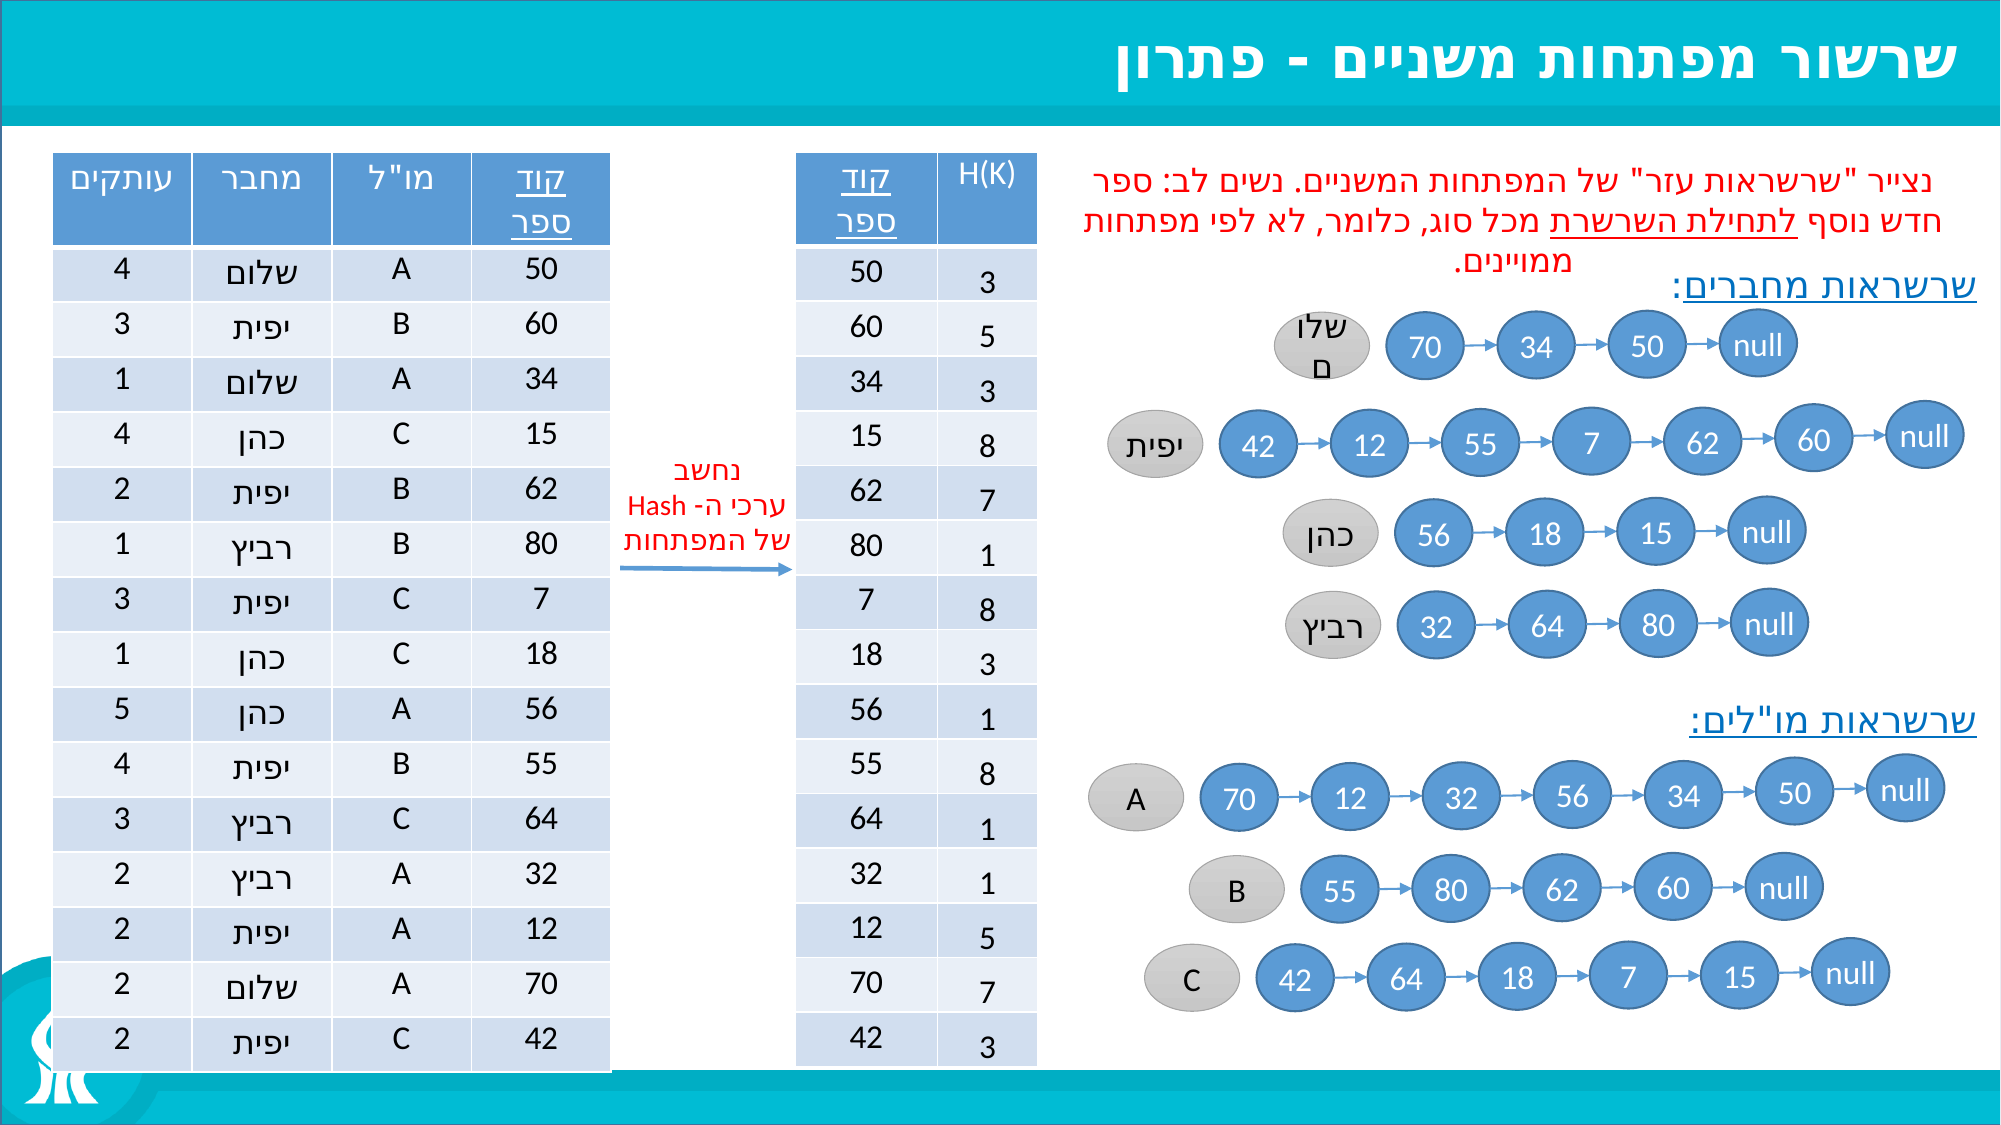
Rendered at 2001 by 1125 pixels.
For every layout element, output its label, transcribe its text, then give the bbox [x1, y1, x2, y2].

table_cell 1 [53, 523, 191, 576]
table_cell יפית [193, 743, 331, 796]
table_cell 2 [53, 853, 191, 906]
text_box שרשראות מחברים: שרשראות מו"לים: [1630, 231, 1992, 816]
table_cell A [333, 250, 471, 301]
table_cell A [333, 358, 471, 411]
table_cell B [333, 523, 471, 576]
table_cell 15 [472, 413, 610, 466]
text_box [1282, 496, 1806, 567]
table_cell 18 [796, 630, 937, 683]
table_cell 4 [53, 743, 191, 796]
table_cell 1 [53, 358, 191, 411]
table_cell 4 [53, 250, 191, 301]
table_header מו"ל [333, 153, 471, 245]
table_cell 12 [472, 908, 610, 961]
table_cell A [333, 908, 471, 961]
text_box נצייר "שרשראות עזר" של המפתחות המשניים. נשים לב: ספר חדש נוסף לתחילת השרשרת מכל סוג, כלומר, לא לפי מפתחות ממויינים. [1055, 151, 1973, 287]
table_cell 3 [938, 630, 1037, 683]
table_cell 55 [472, 743, 610, 796]
table_cell 64 [796, 794, 937, 847]
table_cell שלום [193, 963, 331, 1016]
table_cell 2 [53, 963, 191, 1016]
table_cell 18 [472, 633, 610, 686]
table_cell 7 [796, 576, 937, 629]
table_cell 60 [796, 302, 937, 355]
table_cell 7 [938, 466, 1037, 519]
table_cell 32 [796, 849, 937, 902]
table_cell 8 [938, 576, 1037, 629]
table_header מחבר [193, 153, 331, 245]
table_cell 3 [53, 303, 191, 356]
table_cell 80 [472, 523, 610, 576]
table_cell 56 [796, 685, 937, 738]
table_cell 64 [472, 798, 610, 851]
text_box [1274, 309, 1797, 380]
table_cell 42 [796, 1013, 937, 1066]
table_cell 5 [938, 302, 1037, 355]
table_cell C [333, 633, 471, 686]
table_cell 1 [938, 849, 1037, 902]
table_cell 5 [53, 688, 191, 741]
table_cell 1 [938, 794, 1037, 847]
table_cell C [333, 578, 471, 631]
table_cell 7 [938, 958, 1037, 1011]
table_cell B [333, 303, 471, 356]
table_cell 3 [938, 357, 1037, 410]
table_cell 70 [472, 963, 610, 1016]
table_cell 2 [53, 908, 191, 961]
table_cell 8 [938, 740, 1037, 793]
table_header עותקים [53, 153, 191, 245]
table_cell 15 [796, 412, 937, 465]
table_cell יפית [193, 468, 331, 521]
table_cell כהן [193, 633, 331, 686]
table_cell 34 [472, 358, 610, 411]
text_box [1189, 852, 1823, 923]
text_box נחשב ערכי ה- Hash של המפתחות [609, 443, 806, 564]
text_box שרשור מפתחות משניים - פתרון [1098, 12, 1973, 98]
table_cell שלום [193, 250, 331, 301]
table_cell 62 [472, 468, 609, 521]
table_cell 32 [472, 853, 610, 906]
table_cell רביץ [193, 798, 331, 851]
table_cell 1 [938, 521, 1037, 574]
picture [0, 0, 2001, 1125]
table_cell 55 [796, 740, 937, 793]
table_cell יפית [193, 908, 331, 961]
table_cell A [333, 688, 471, 741]
table_cell C [333, 413, 471, 466]
table_cell יפית [193, 303, 331, 356]
table_cell 3 [53, 798, 191, 851]
table_header קוד ספר [796, 153, 937, 244]
table_cell יפית [193, 1018, 331, 1071]
table_cell יפית [193, 578, 331, 631]
table_cell 70 [796, 958, 937, 1011]
table_cell 42 [472, 1018, 610, 1071]
table_header H(K) [938, 153, 1037, 244]
table_cell 3 [53, 578, 191, 631]
table_cell 56 [472, 688, 610, 741]
table_cell 8 [938, 412, 1037, 465]
table_cell 12 [796, 904, 937, 957]
table_cell C [333, 798, 471, 851]
table_cell 60 [472, 303, 610, 356]
table_cell 2 [53, 1018, 191, 1071]
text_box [1088, 754, 1945, 831]
table_cell 3 [938, 249, 1037, 300]
table_header קוד ספר [472, 153, 610, 245]
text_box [1107, 400, 1964, 478]
table_cell רביץ [193, 523, 331, 576]
table_cell 1 [938, 685, 1037, 738]
table_cell 1 [53, 633, 191, 686]
table_cell 3 [938, 1013, 1037, 1066]
table_cell 50 [796, 249, 937, 300]
table_cell שלום [193, 358, 331, 411]
table_cell 7 [472, 578, 610, 631]
table_cell A [333, 853, 471, 906]
table_cell 4 [53, 413, 191, 466]
table_cell B [333, 468, 471, 521]
table_cell C [333, 1018, 471, 1071]
table_cell A [333, 963, 471, 1016]
table_cell 34 [796, 357, 937, 410]
table_cell רביץ [193, 853, 331, 906]
table_cell 80 [796, 521, 937, 574]
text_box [1285, 588, 1809, 659]
table_cell 2 [53, 468, 191, 521]
table_cell 5 [938, 904, 1037, 957]
table_cell B [333, 743, 471, 796]
table_cell 62 [806, 466, 937, 519]
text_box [1144, 937, 1890, 1012]
table_cell 50 [472, 250, 610, 301]
table_cell כהן [193, 413, 331, 466]
table_cell כהן [193, 688, 331, 741]
